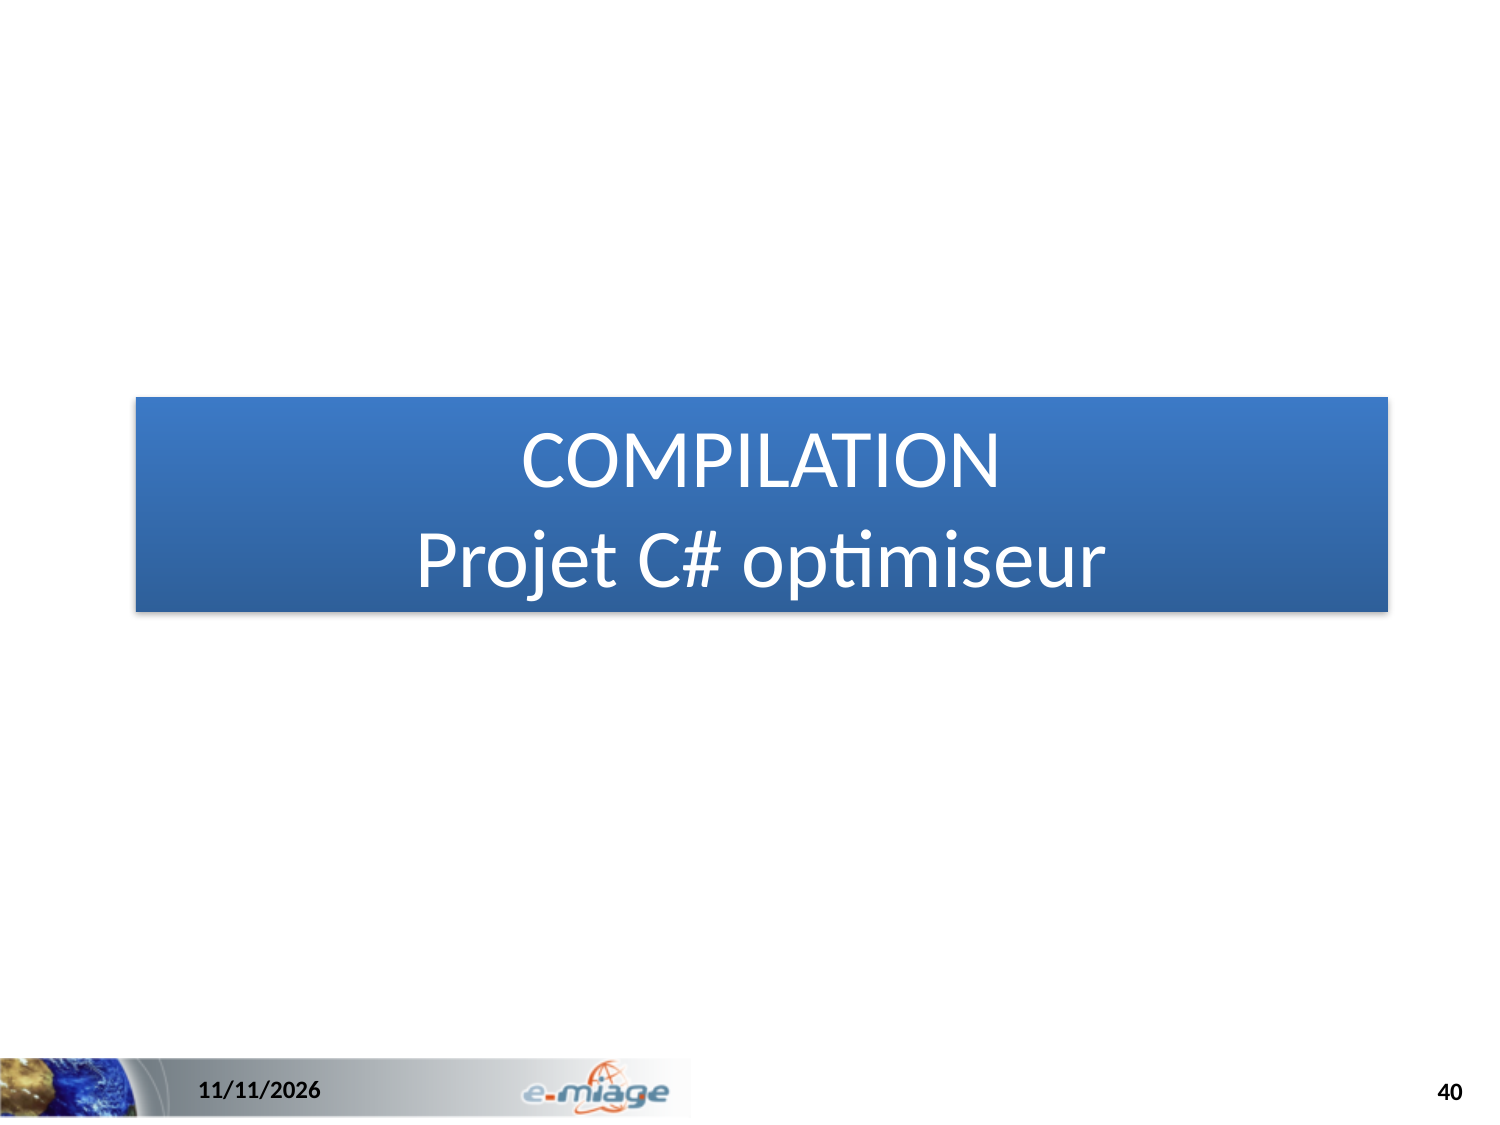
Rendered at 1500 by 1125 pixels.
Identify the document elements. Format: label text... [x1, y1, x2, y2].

picture [0, 1058, 691, 1118]
text_box COMPILATION Projet C# optimiseur [135, 397, 1388, 612]
